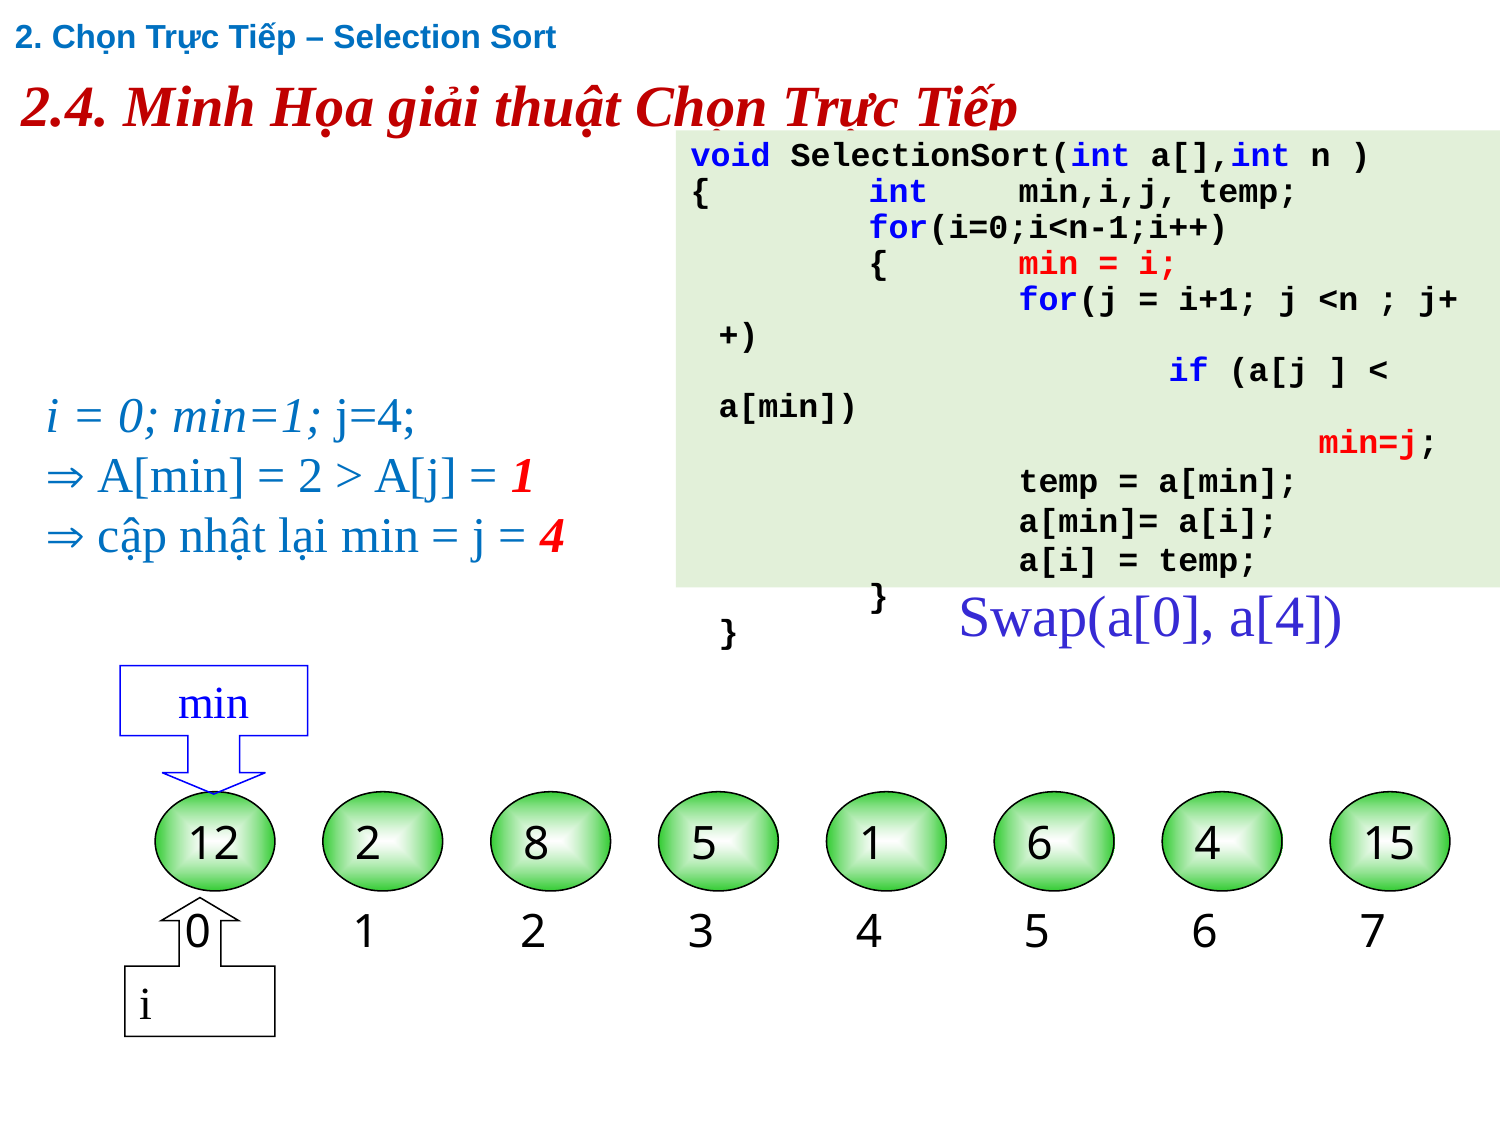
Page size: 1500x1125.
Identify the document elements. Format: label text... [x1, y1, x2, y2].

text_box 8 [490, 791, 611, 879]
text_box i=0; min=0; j=1;  A[min] = 12 > A[j] = 2  cập nhật lại min = j = 1 [24, 376, 675, 572]
text_box 2. Chọn Trực Tiếp – Selection Sort [0, 0, 1394, 75]
text_box 6 [994, 791, 1114, 879]
text_box Swap(a[i], a[min]) [932, 588, 1448, 657]
text_box i = 0; min=1; j=4;  A[min] = 2 > A[j] = 1  cập nhật lại min = j = 4 [30, 374, 675, 570]
text_box 12 [155, 792, 275, 879]
text_box 5 [658, 791, 779, 879]
text_box Swap(a[0], a[4]) [943, 588, 1404, 656]
text_box void SelectionSort(int a[],int n ) { int min,i,j, temp; for(i=0;i<n-1;i++) { min = i; for(j = i+1; j <n ; j++) if (a[j ] < a[min]) min=j; temp = a[min]; a[min]= a[i]; a[i] = temp; } } [675, 130, 1500, 588]
text_box 4 [1162, 791, 1282, 879]
text_box 2 [322, 791, 443, 879]
text_box i [124, 966, 275, 1037]
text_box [152, 879, 1448, 980]
text_box 15 [1330, 791, 1450, 879]
title 2.4. Minh Họa giải thuật Chọn Trực Tiếp [6, 46, 1400, 152]
text_box min [120, 665, 308, 795]
text_box 1 [826, 791, 947, 879]
